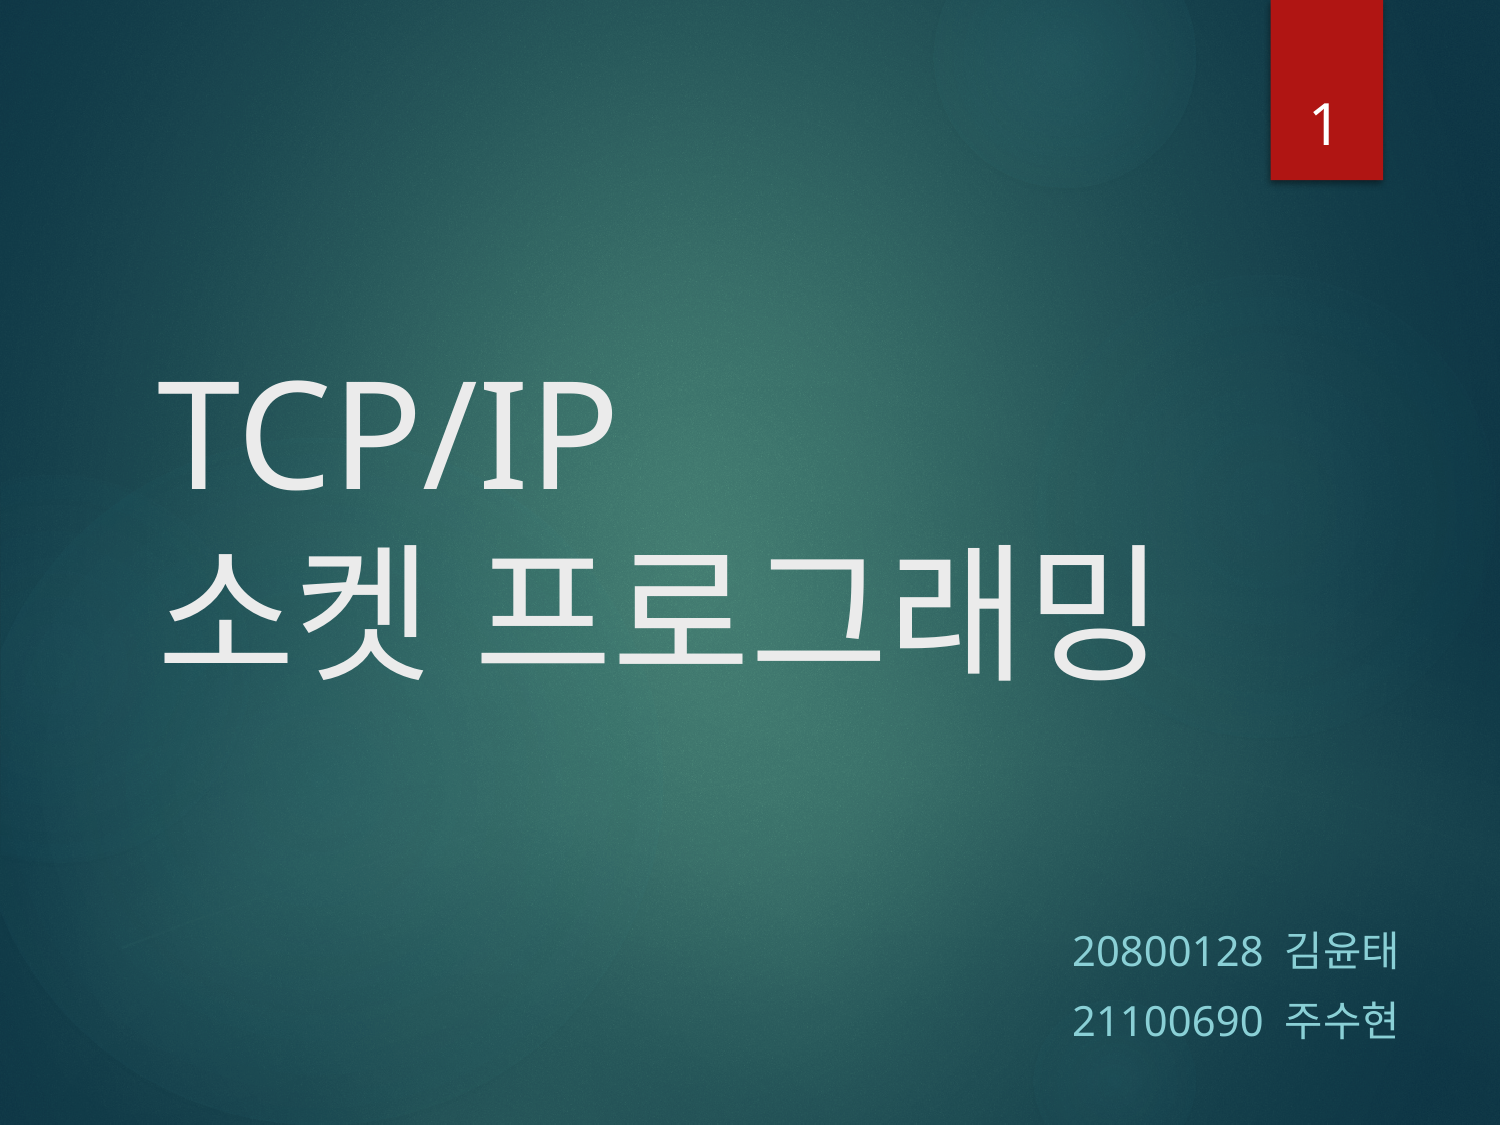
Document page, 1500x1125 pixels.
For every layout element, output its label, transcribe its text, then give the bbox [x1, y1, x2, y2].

slide_number 1 [1273, 48, 1378, 175]
title TCP/IP 소켓 프로그래밍 [142, 160, 1329, 708]
subtitle 20800128 김윤태 21100690 주수현 [1057, 916, 1436, 1062]
